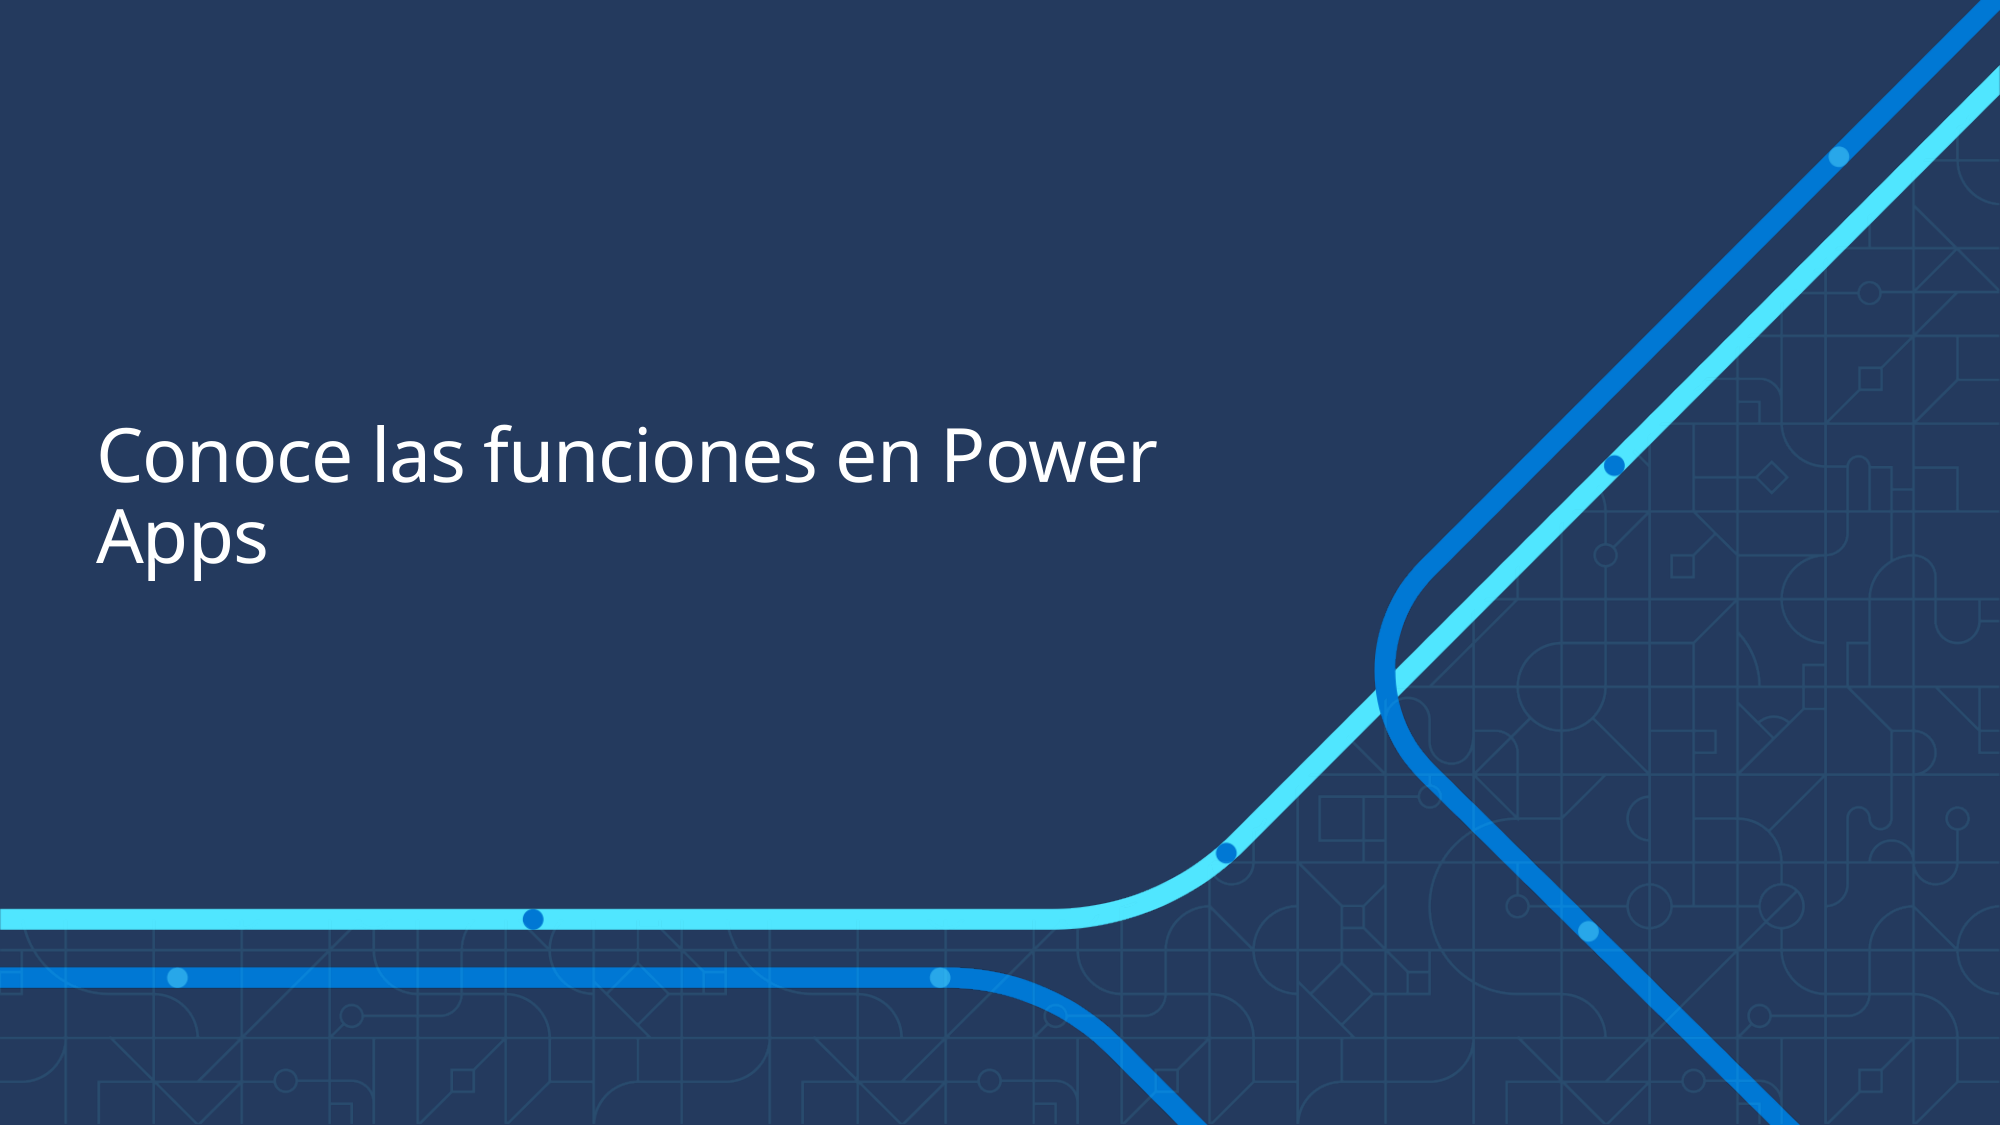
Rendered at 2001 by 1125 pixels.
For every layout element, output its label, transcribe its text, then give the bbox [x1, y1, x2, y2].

title Conoce las funciones en Power Apps [96, 391, 1225, 580]
picture [0, 0, 2000, 1125]
